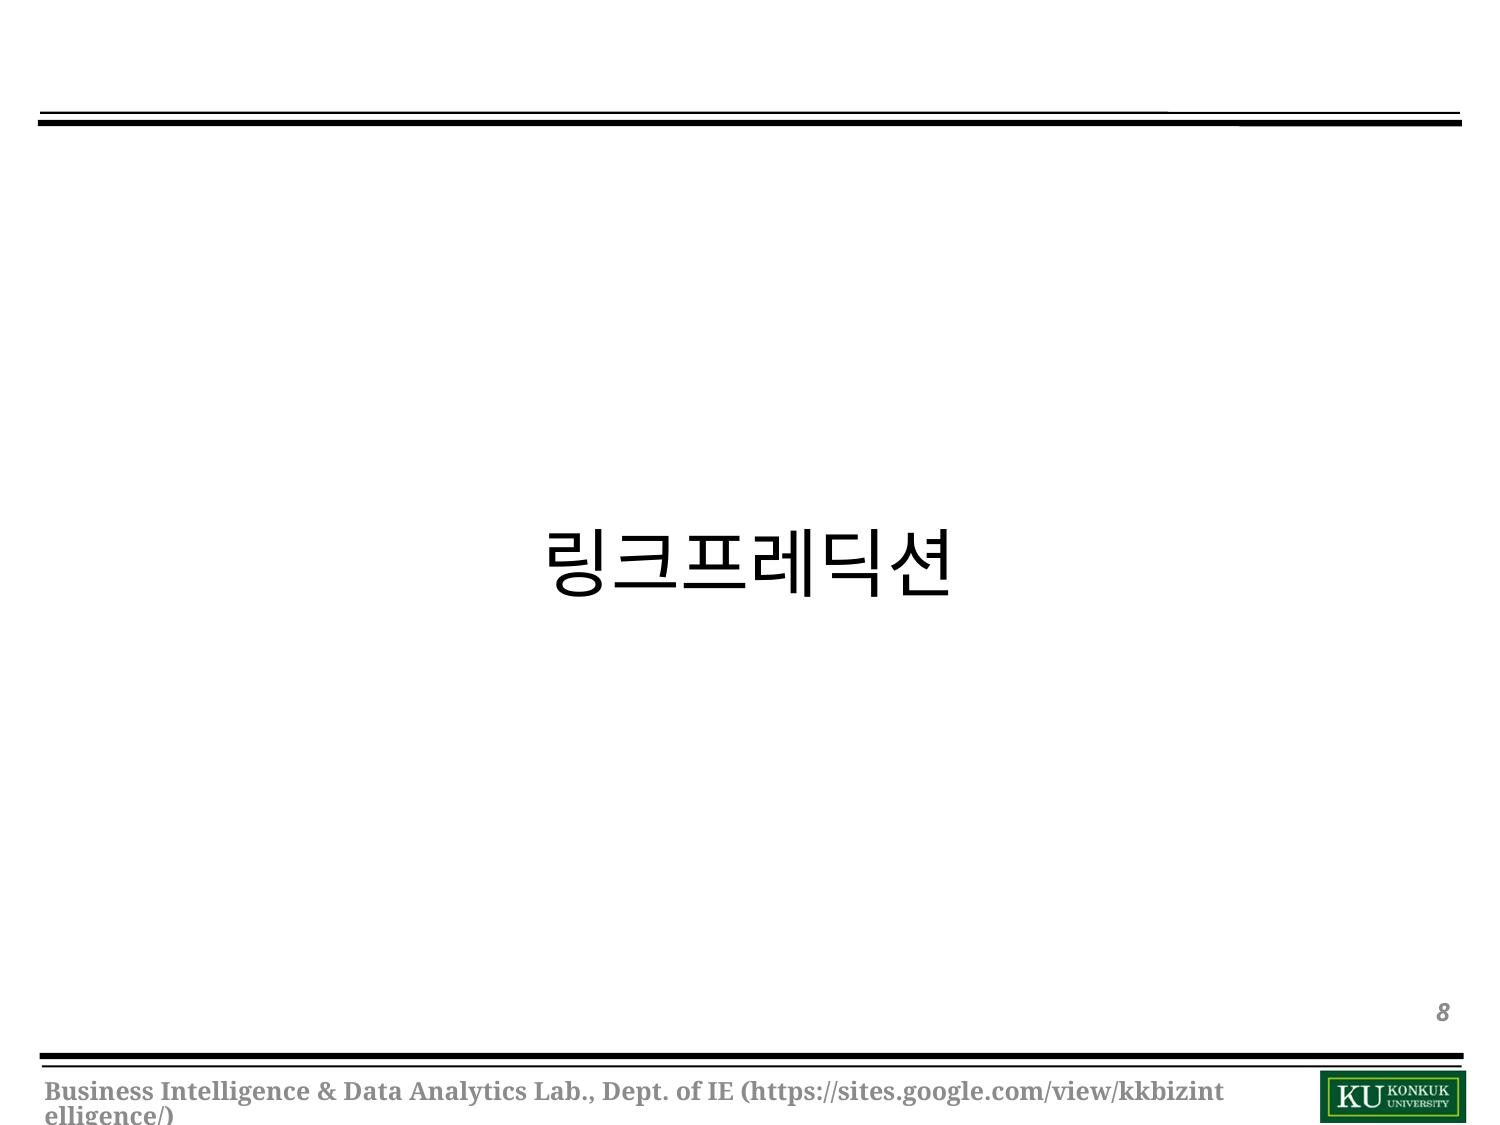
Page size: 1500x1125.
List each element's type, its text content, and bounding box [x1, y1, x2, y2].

text_box 링크프레딕션 [528, 509, 972, 615]
picture [1320, 1068, 1467, 1123]
slide_number 8 [1349, 983, 1465, 1043]
footer Business Intelligence & Data Analytics Lab., Dept. of IE (https://sites.google.com/view/kkbizintelligence/) [29, 1062, 1247, 1123]
